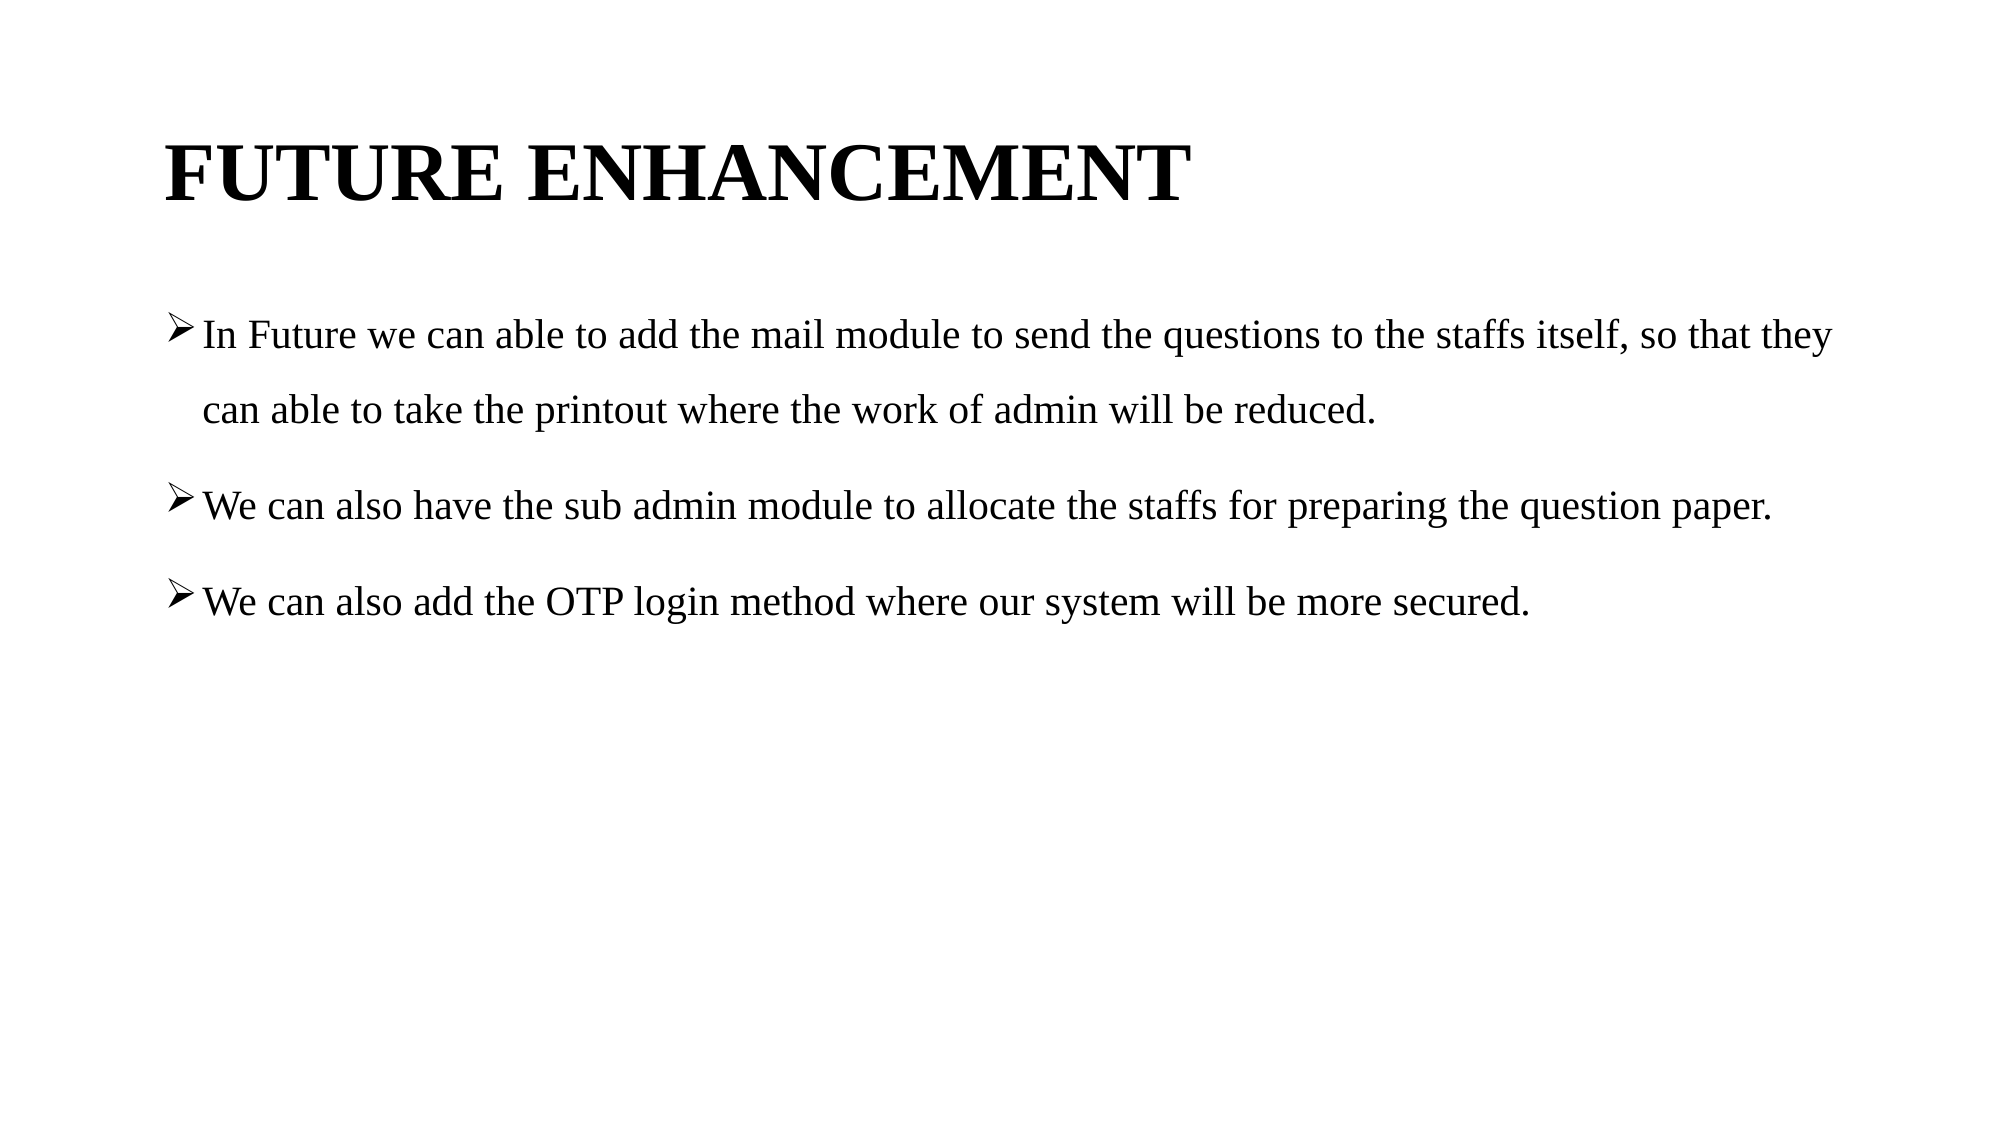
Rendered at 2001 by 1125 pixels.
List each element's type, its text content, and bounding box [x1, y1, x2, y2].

list In Future we can able to add the mail module to send the questions to the staffs itself, so that they can able to take the printout where the work of admin will be reduced. We can also have the sub admin module to allocate the staffs for preparing the question paper. We can also add the OTP login method where our system will be more secured. [149, 274, 1850, 986]
title FUTURE ENHANCEMENT [149, 93, 1851, 254]
